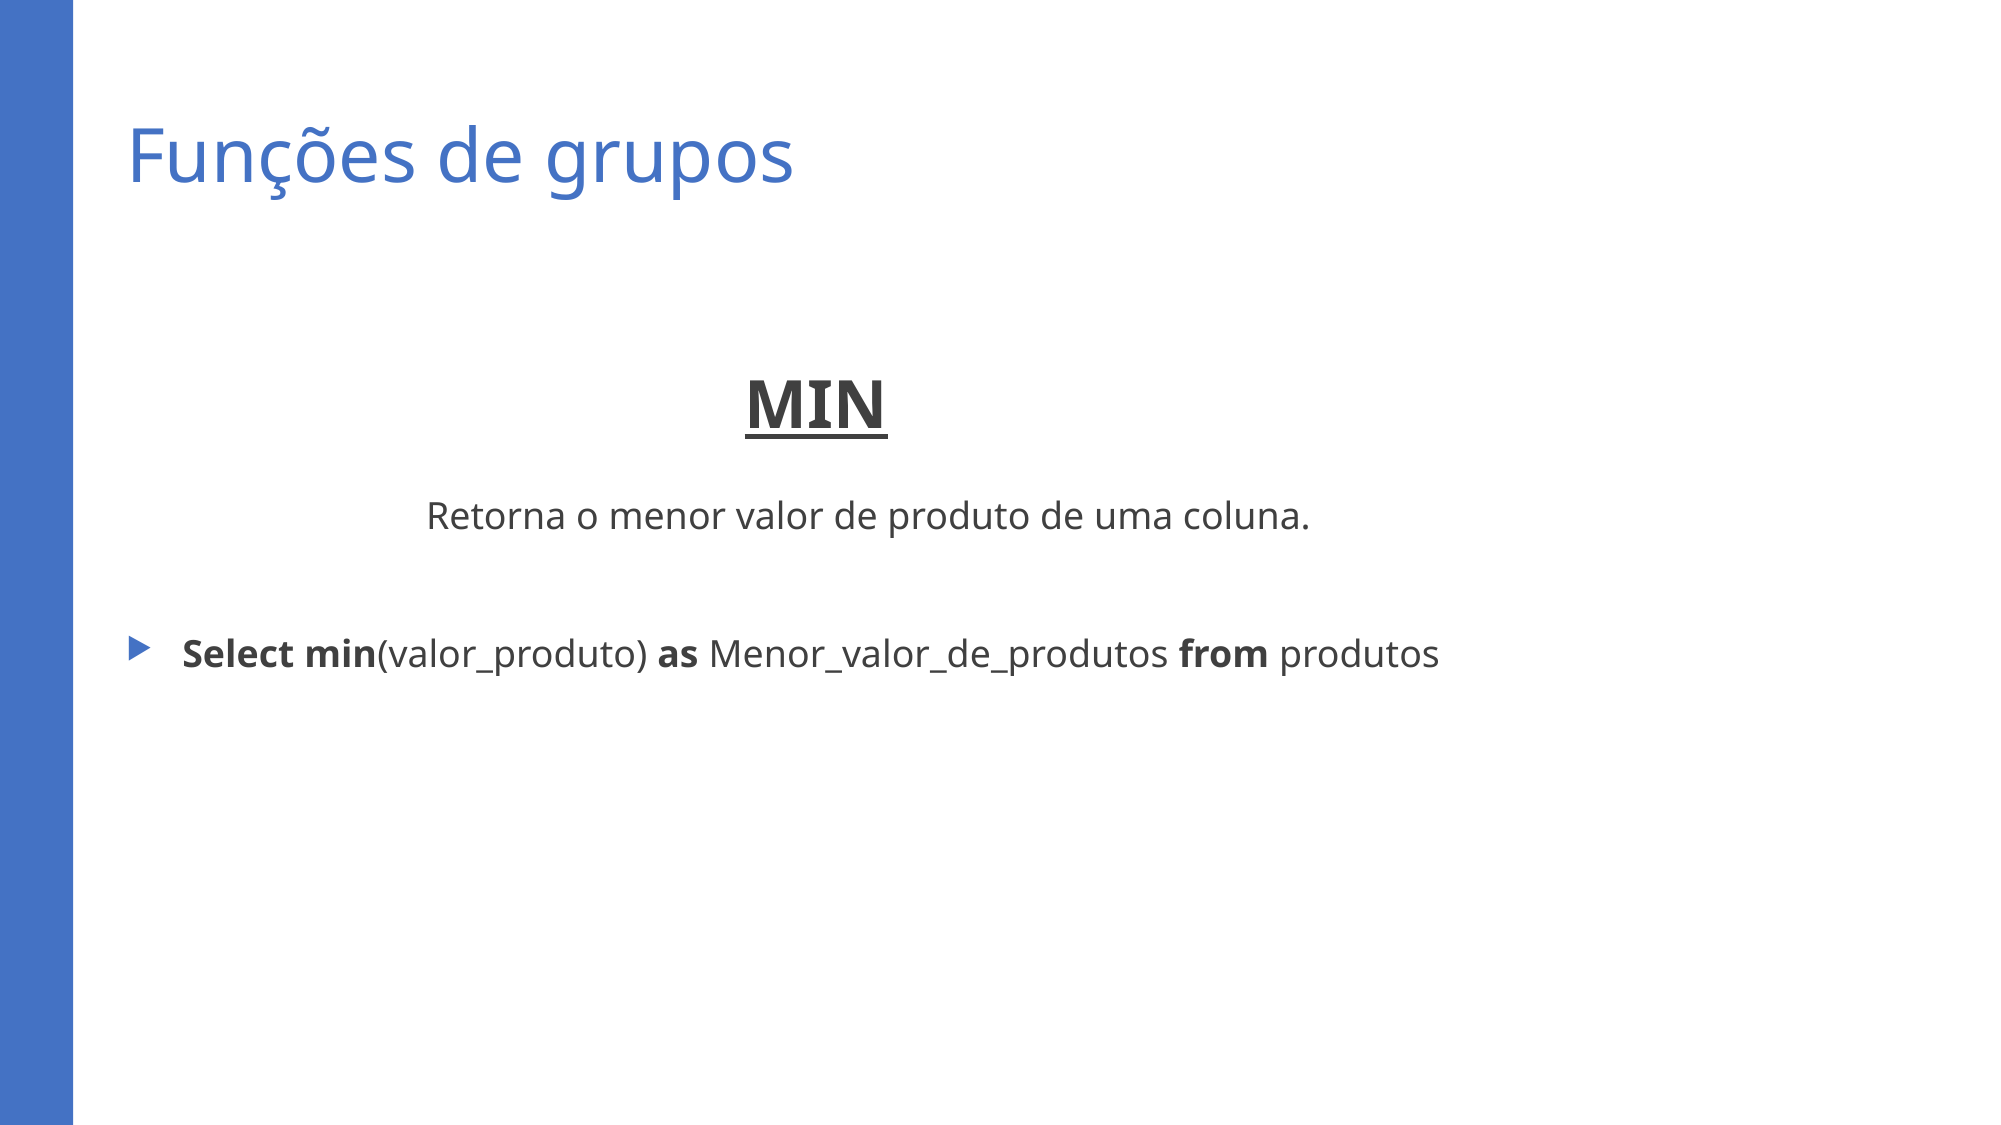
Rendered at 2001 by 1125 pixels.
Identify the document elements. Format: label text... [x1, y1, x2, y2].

list MIN Retorna o menor valor de produto de uma coluna. Select min(valor_produto) as Menor_valor_de_produtos from produtos [111, 354, 1522, 992]
title Funções de grupos [111, 99, 1522, 317]
